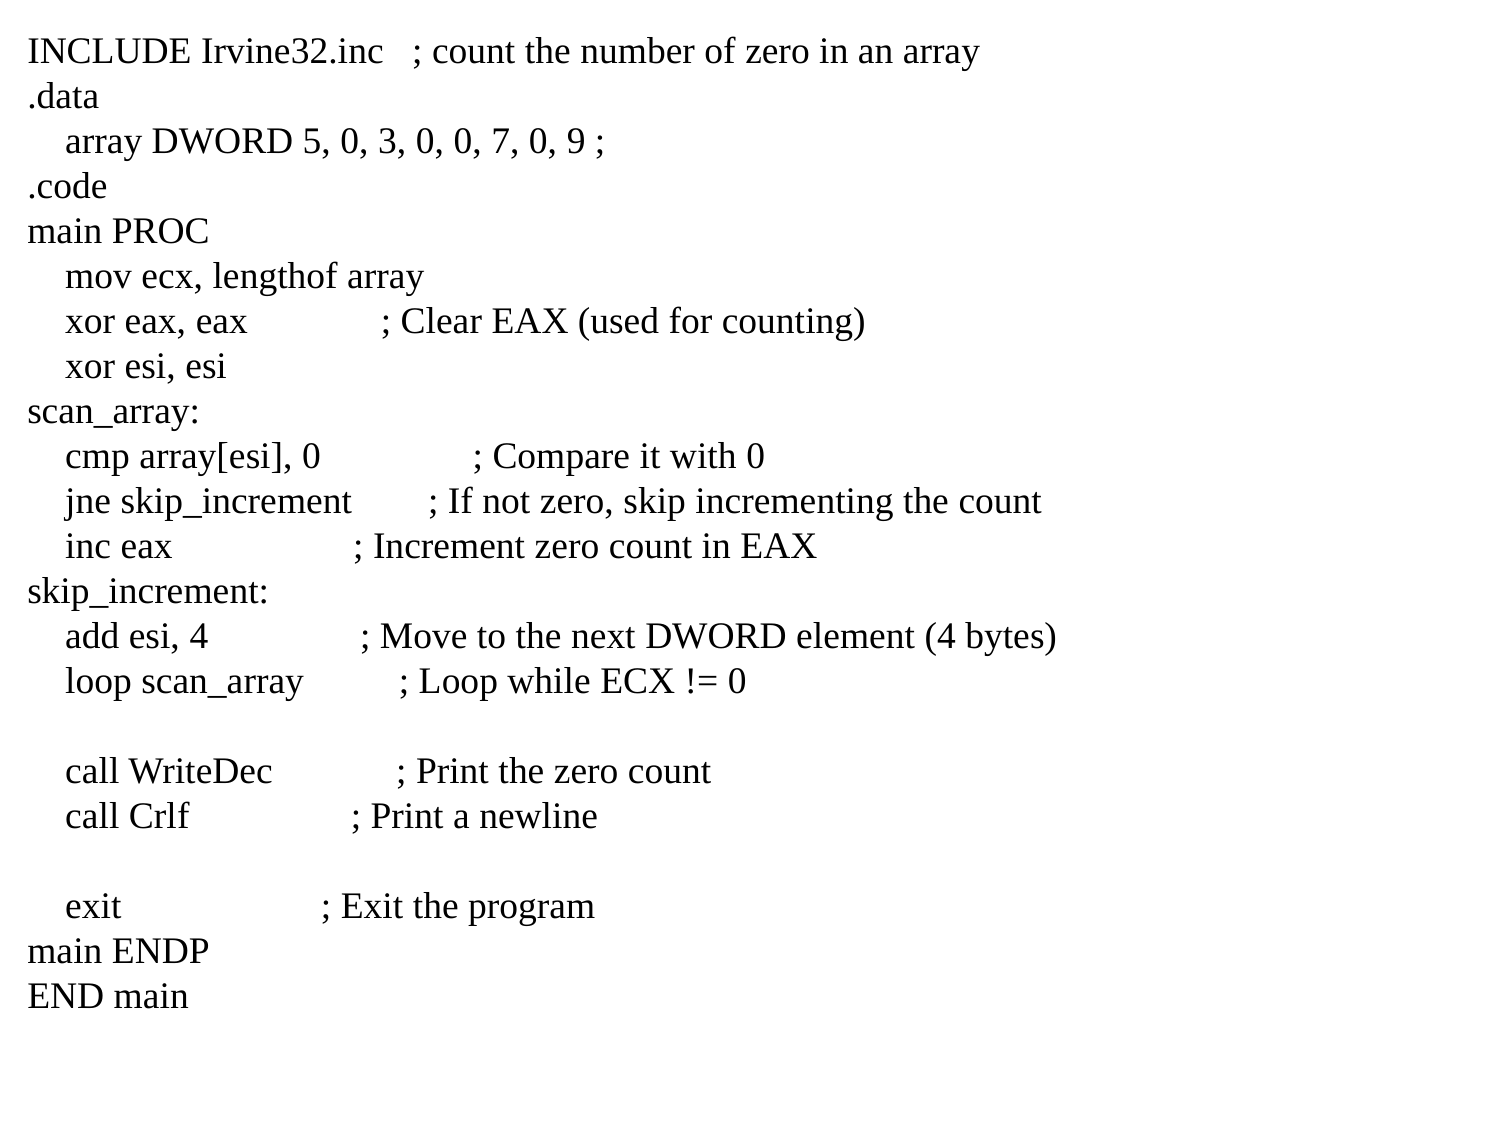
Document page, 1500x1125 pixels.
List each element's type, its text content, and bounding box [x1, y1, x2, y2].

text_box INCLUDE Irvine32.inc ; count the number of zero in an array .data array DWORD 5, 0, 3, 0, 0, 7, 0, 9 ; .code main PROC mov ecx, lengthof array xor eax, eax ; Clear EAX (used for counting) xor esi, esi scan_array: cmp array[esi], 0 ; Compare it with 0 jne skip_increment ; If not zero, skip incrementing the count inc eax ; Increment zero count in EAX skip_increment: add esi, 4 ; Move to the next DWORD element (4 bytes) loop scan_array ; Loop while ECX != 0 call WriteDec ; Print the zero count call Crlf ; Print a newline exit ; Exit the program main ENDP END main [12, 18, 1500, 1024]
